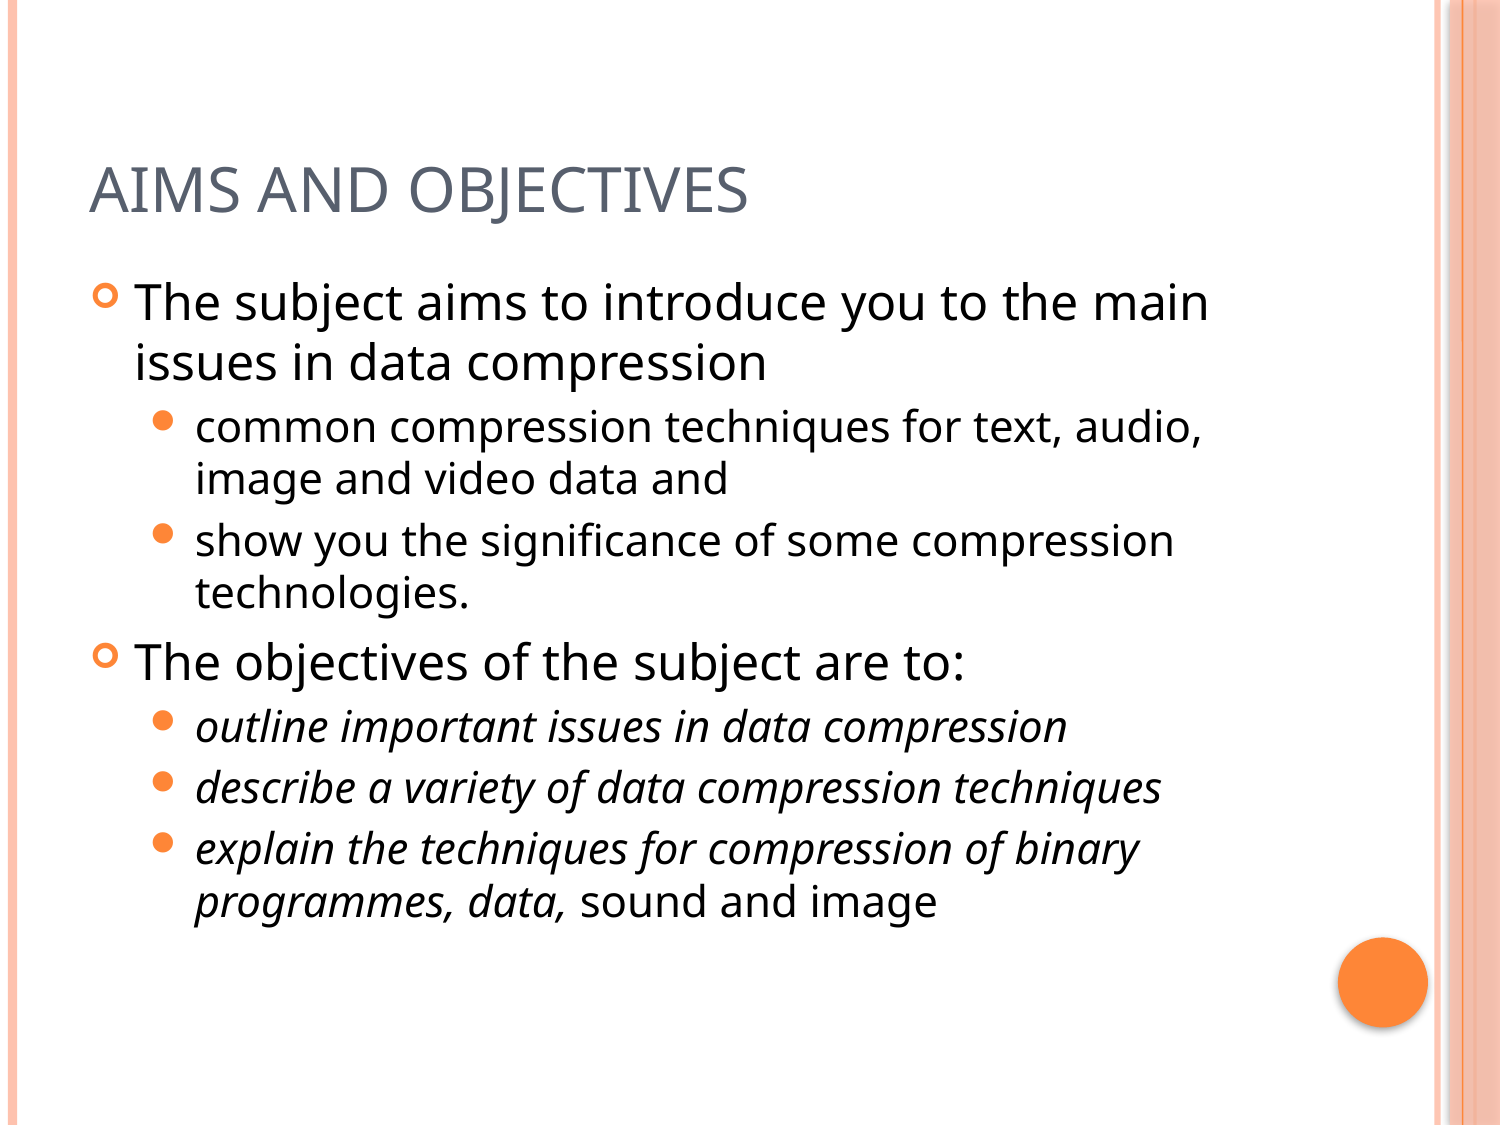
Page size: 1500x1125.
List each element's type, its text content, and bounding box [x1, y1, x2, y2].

list The subject aims to introduce you to the main issues in data compression common compression techniques for text, audio, image and video data and show you the significance of some compression technologies. The objectives of the subject are to: outline important issues in data compression describe a variety of data compression techniques explain the techniques for compression of binary programmes, data, sound and image [75, 262, 1300, 1062]
title Aims and objectives [75, 45, 1300, 233]
